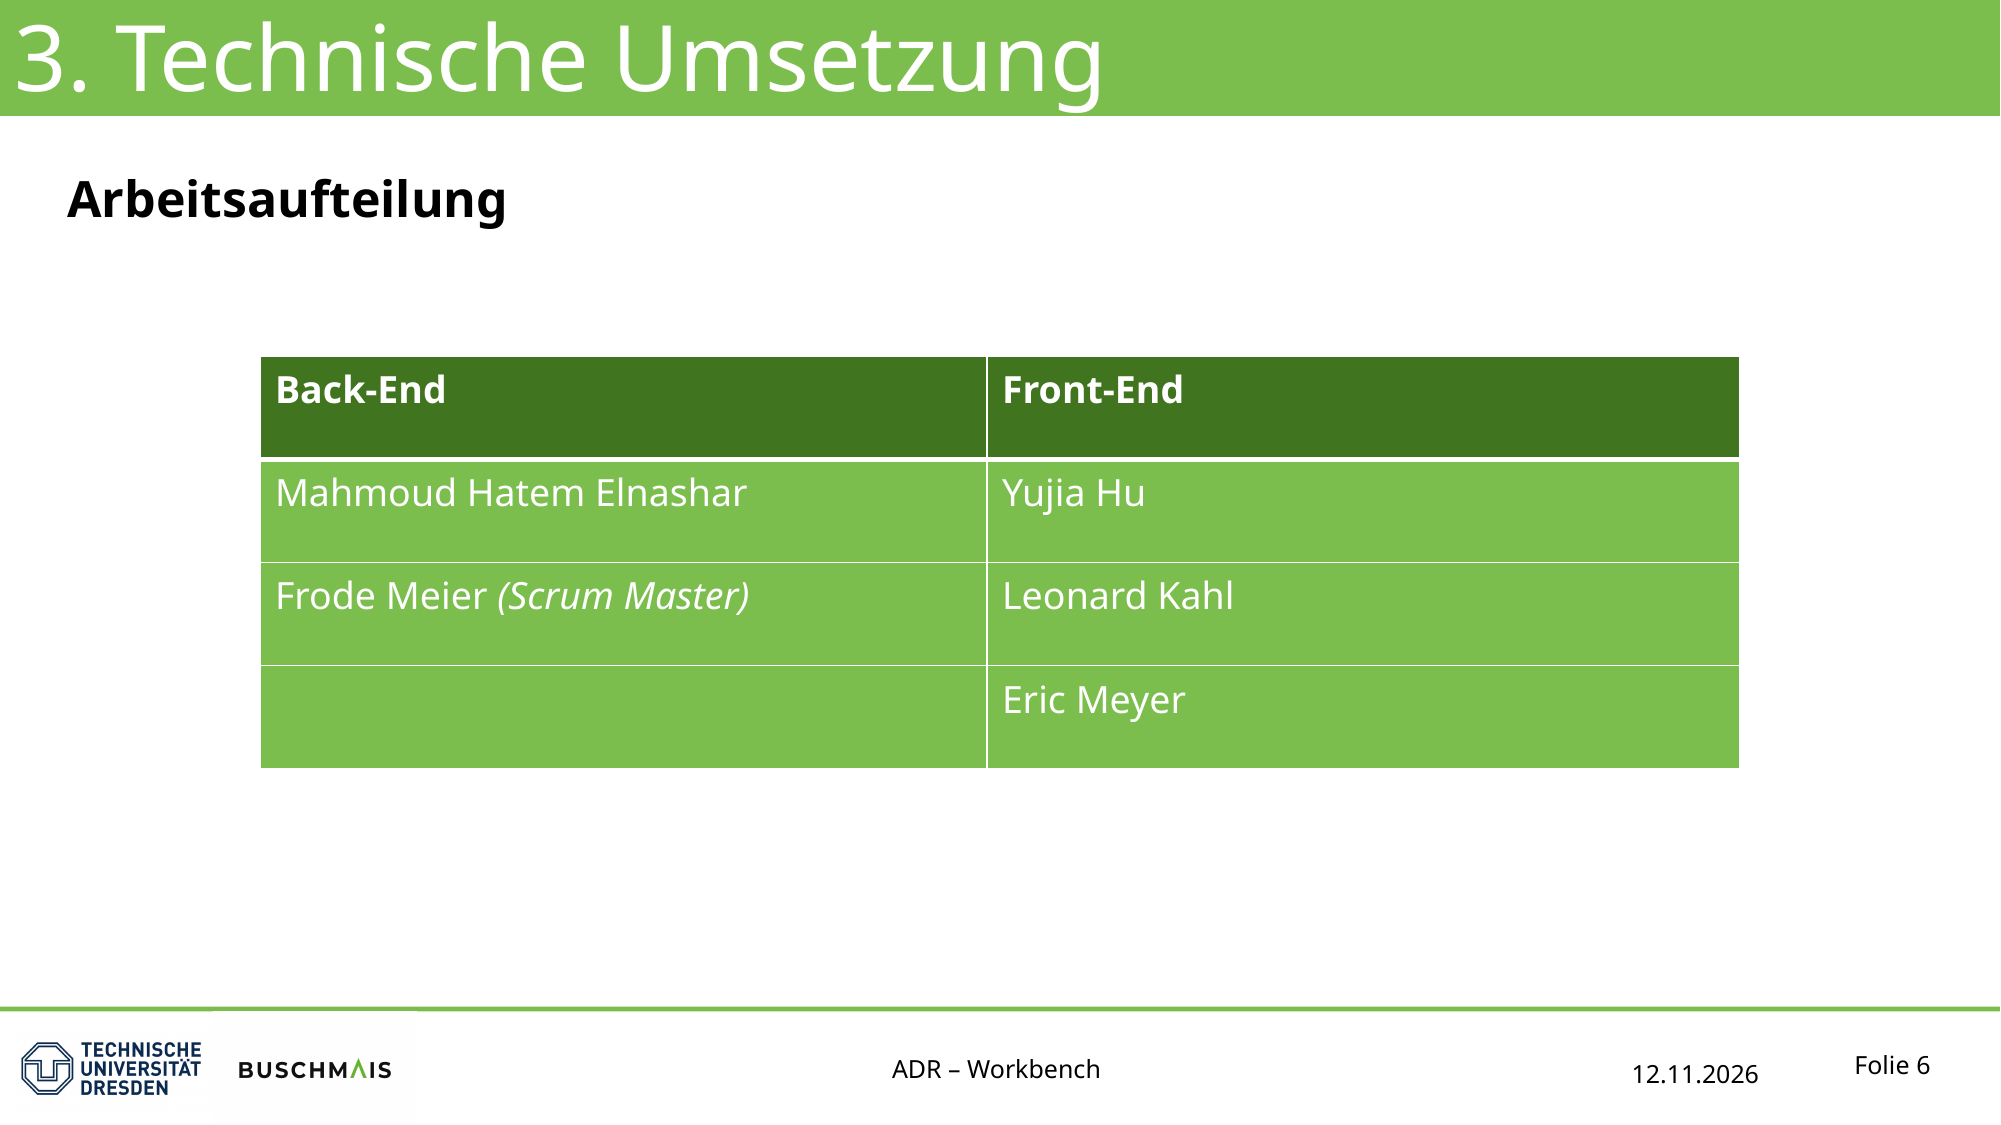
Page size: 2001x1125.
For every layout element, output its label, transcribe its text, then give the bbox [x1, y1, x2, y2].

table_cell Yujia Hu [988, 462, 1739, 562]
picture [8, 1011, 417, 1125]
table_header Back-End [261, 357, 986, 457]
list Arbeitsaufteilung [52, 166, 1919, 245]
table_cell Leonard Kahl [988, 563, 1739, 665]
table_cell Frode Meier (Scrum Master) [261, 563, 986, 665]
table_cell Mahmoud Hatem Elnashar [261, 462, 986, 562]
list 3. Technische Umsetzung [0, 5, 2000, 114]
table_cell Eric Meyer [988, 666, 1739, 768]
table_header Front-End [988, 357, 1739, 457]
table_cell [261, 666, 986, 768]
